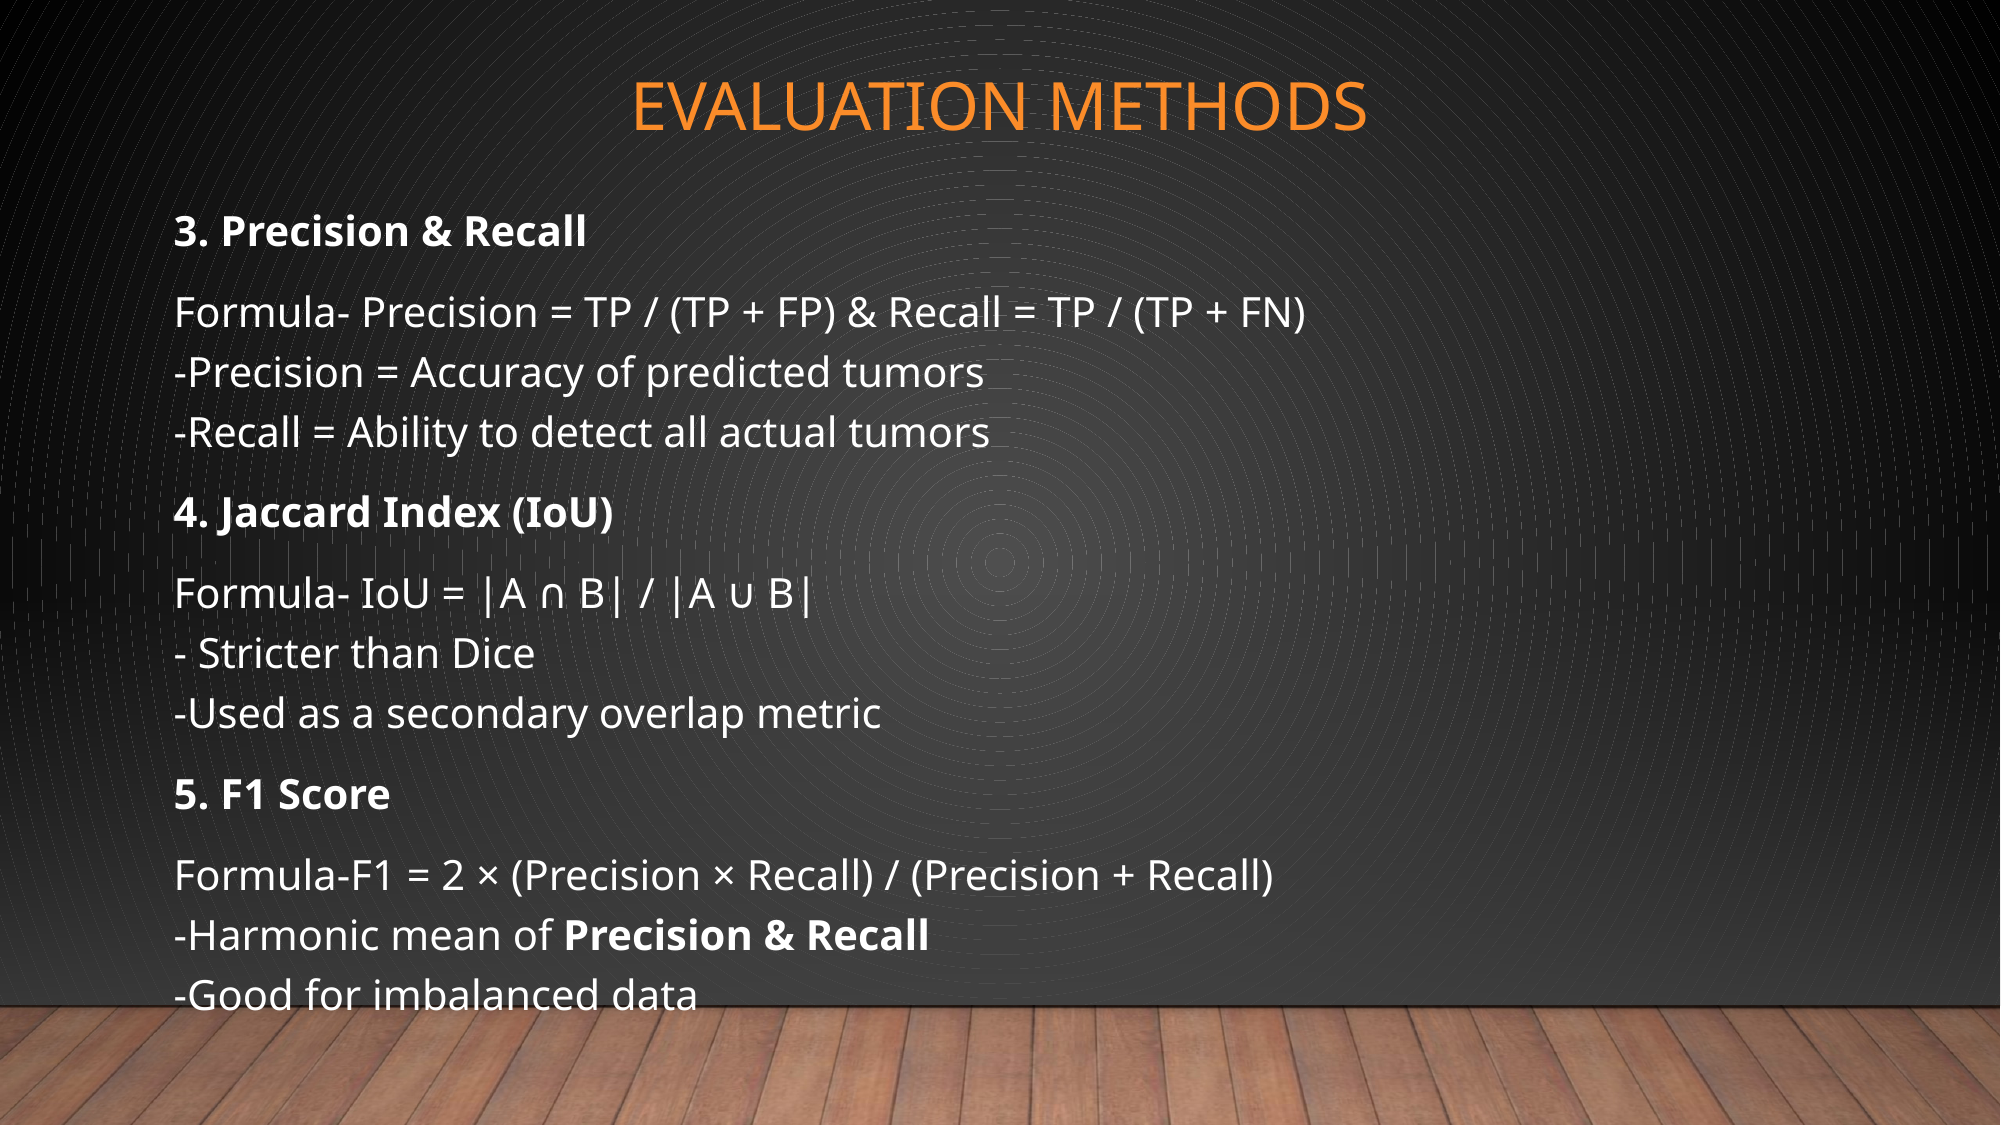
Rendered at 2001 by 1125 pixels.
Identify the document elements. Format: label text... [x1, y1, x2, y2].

title Evaluation methods [238, 0, 1763, 186]
list 3. Precision & Recall Formula- Precision = TP / (TP + FP) & Recall = TP / (TP + FN) -Precision = Accuracy of predicted tumors -Recall = Ability to detect all actual tumors 4. Jaccard Index (IoU) Formula- IoU = |A ∩ B| / |A ∪ B| - Stricter than Dice -Used as a secondary overlap metric 5. F1 Score Formula-F1 = 2 × (Precision × Recall) / (Precision + Recall) -Harmonic mean of Precision & Recall -Good for imbalanced data [158, 186, 1763, 1020]
picture [0, 1005, 2000, 1125]
